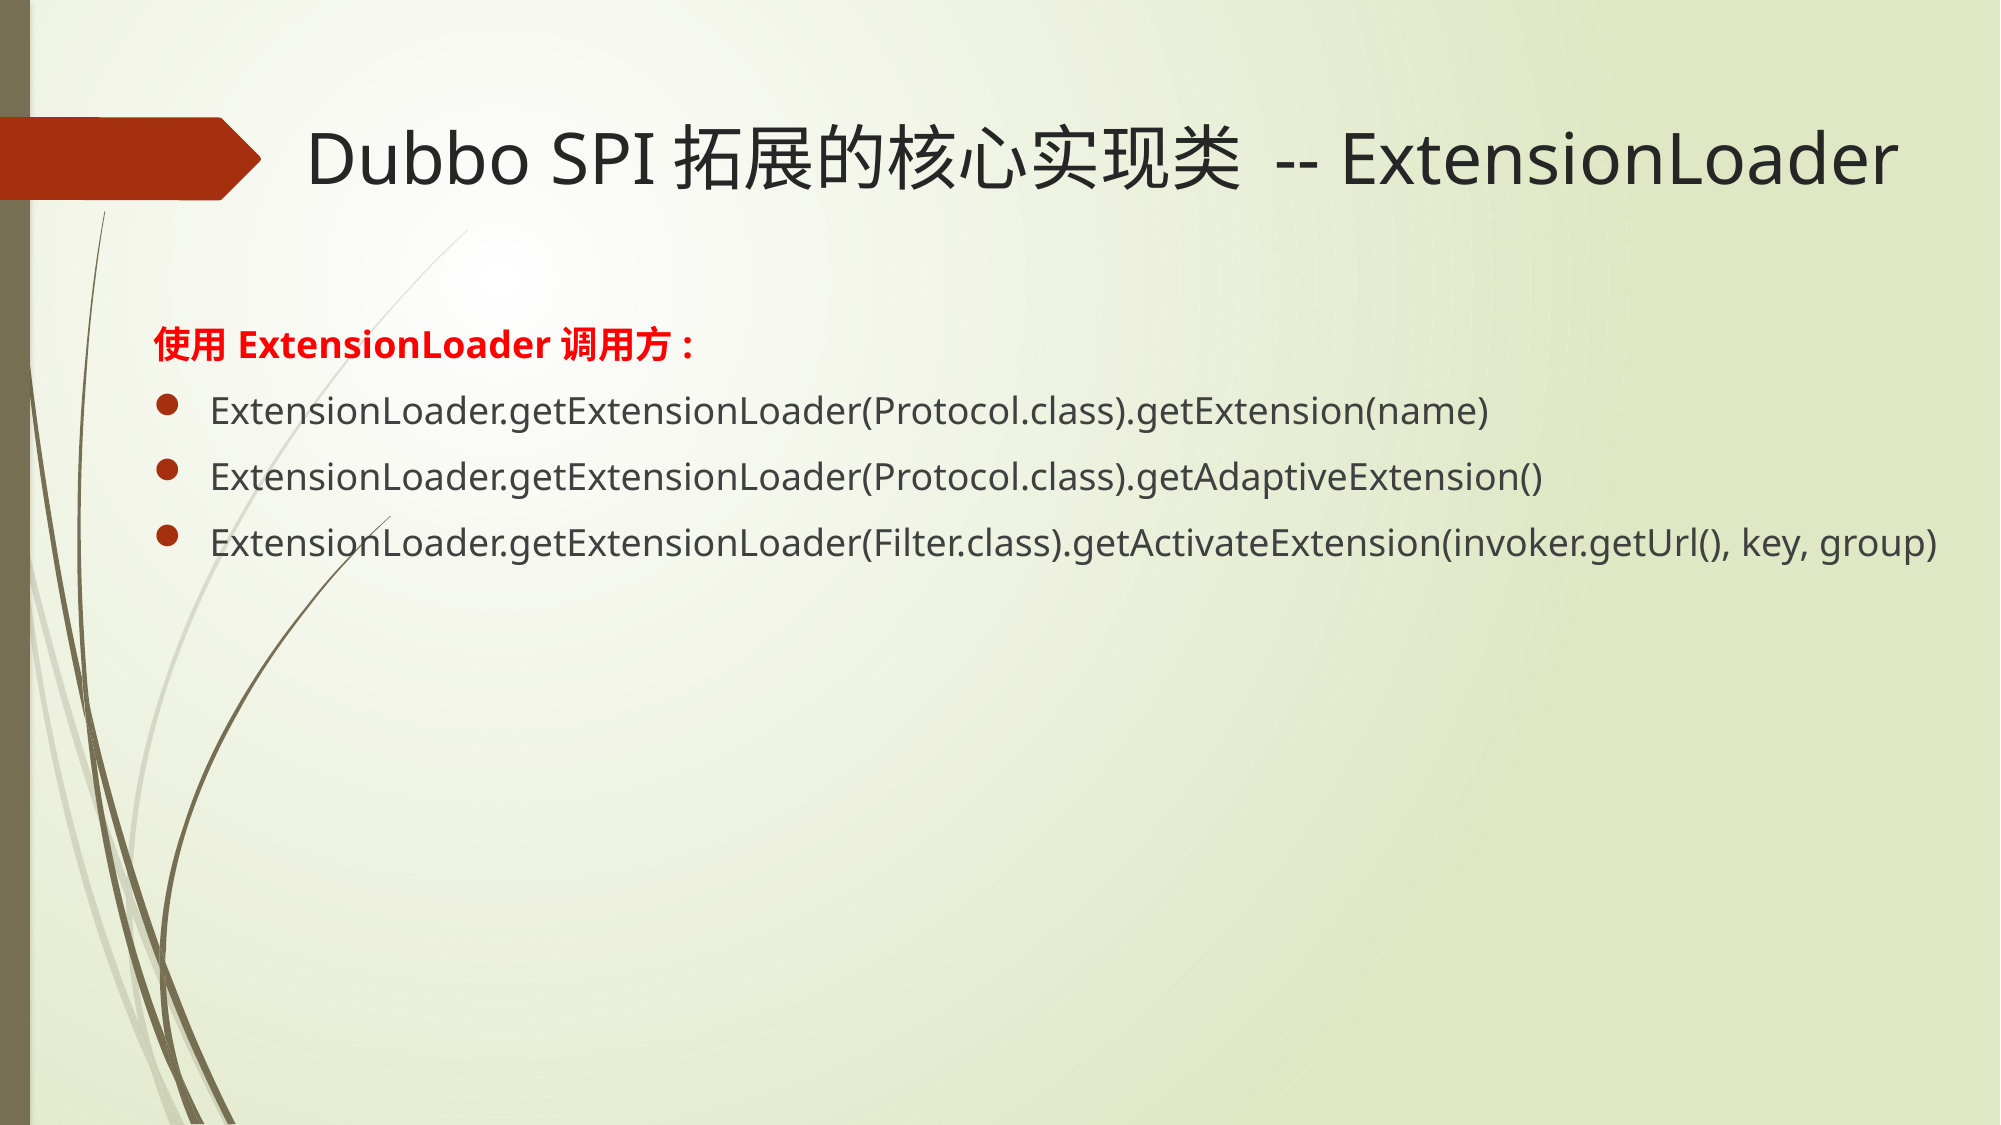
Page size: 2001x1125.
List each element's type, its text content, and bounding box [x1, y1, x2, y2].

list 使用ExtensionLoader调用方: ExtensionLoader.getExtensionLoader(Protocol.class).getExtension(name) ExtensionLoader.getExtensionLoader(Protocol.class).getAdaptiveExtension() ExtensionLoader.getExtensionLoader(Filter.class).getActivateExtension(invoker.getUrl(), key, group) [138, 313, 1996, 1094]
title Dubbo SPI拓展的核心实现类 -- ExtensionLoader [290, 105, 1931, 228]
